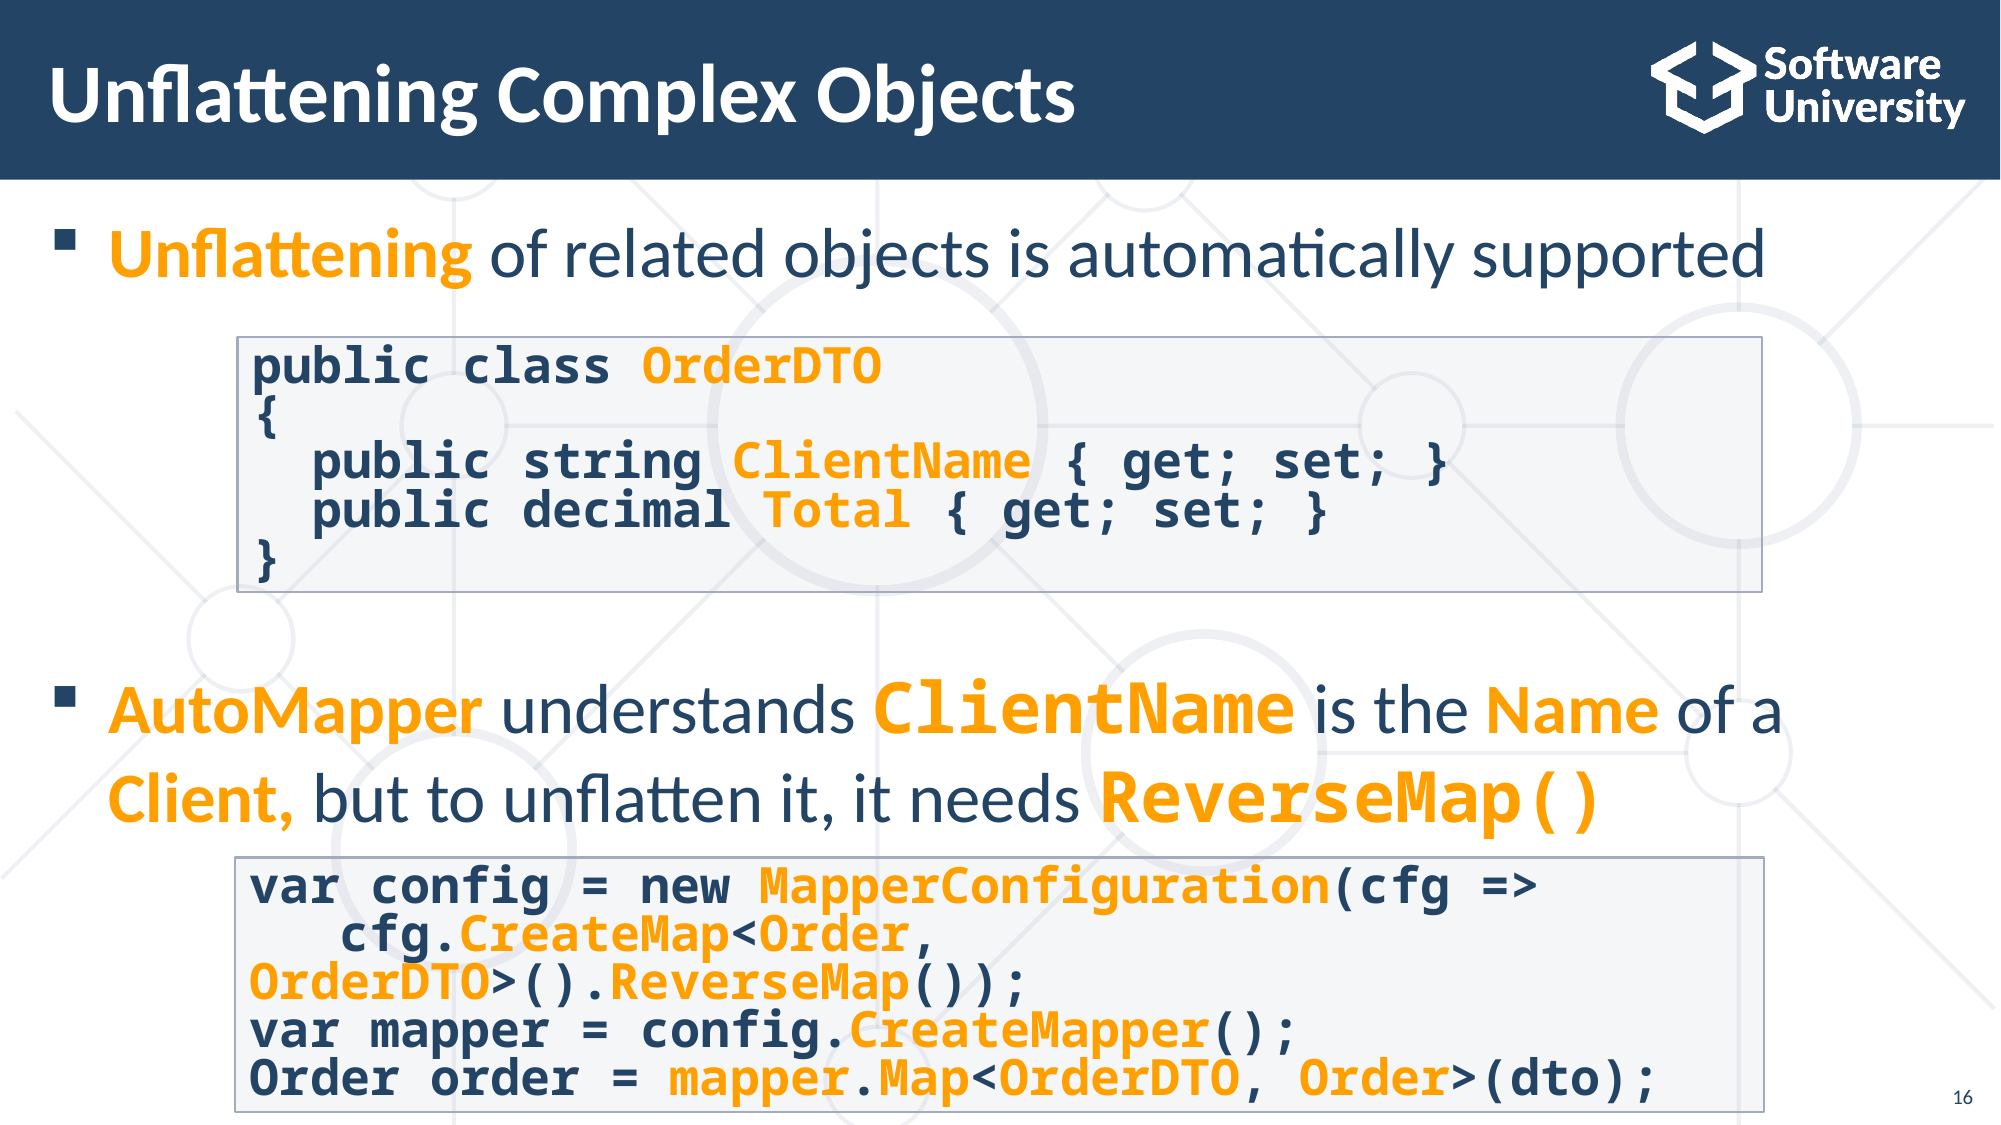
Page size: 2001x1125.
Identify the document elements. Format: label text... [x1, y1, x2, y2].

text_box public class OrderDTO { public string ClientName { get; set; } public decimal Total { get; set; } } [237, 337, 1763, 592]
picture [1651, 41, 1966, 134]
text_box var config = new MapperConfiguration(cfg => cfg.CreateMap<Order, OrderDTO>().ReverseMap()); var mapper = config.CreateMapper(); Order order = mapper.Map<OrderDTO, Order>(dto); [235, 857, 1765, 1112]
title Unflattening Complex Objects [31, 16, 1625, 162]
slide_number 16 [1927, 1067, 1989, 1117]
list Unflattening of related objects is automatically supported AutoMapper understands ClientName is the Name of a Client, but to unflatten it, it needs ReverseMap() [31, 196, 1970, 1104]
